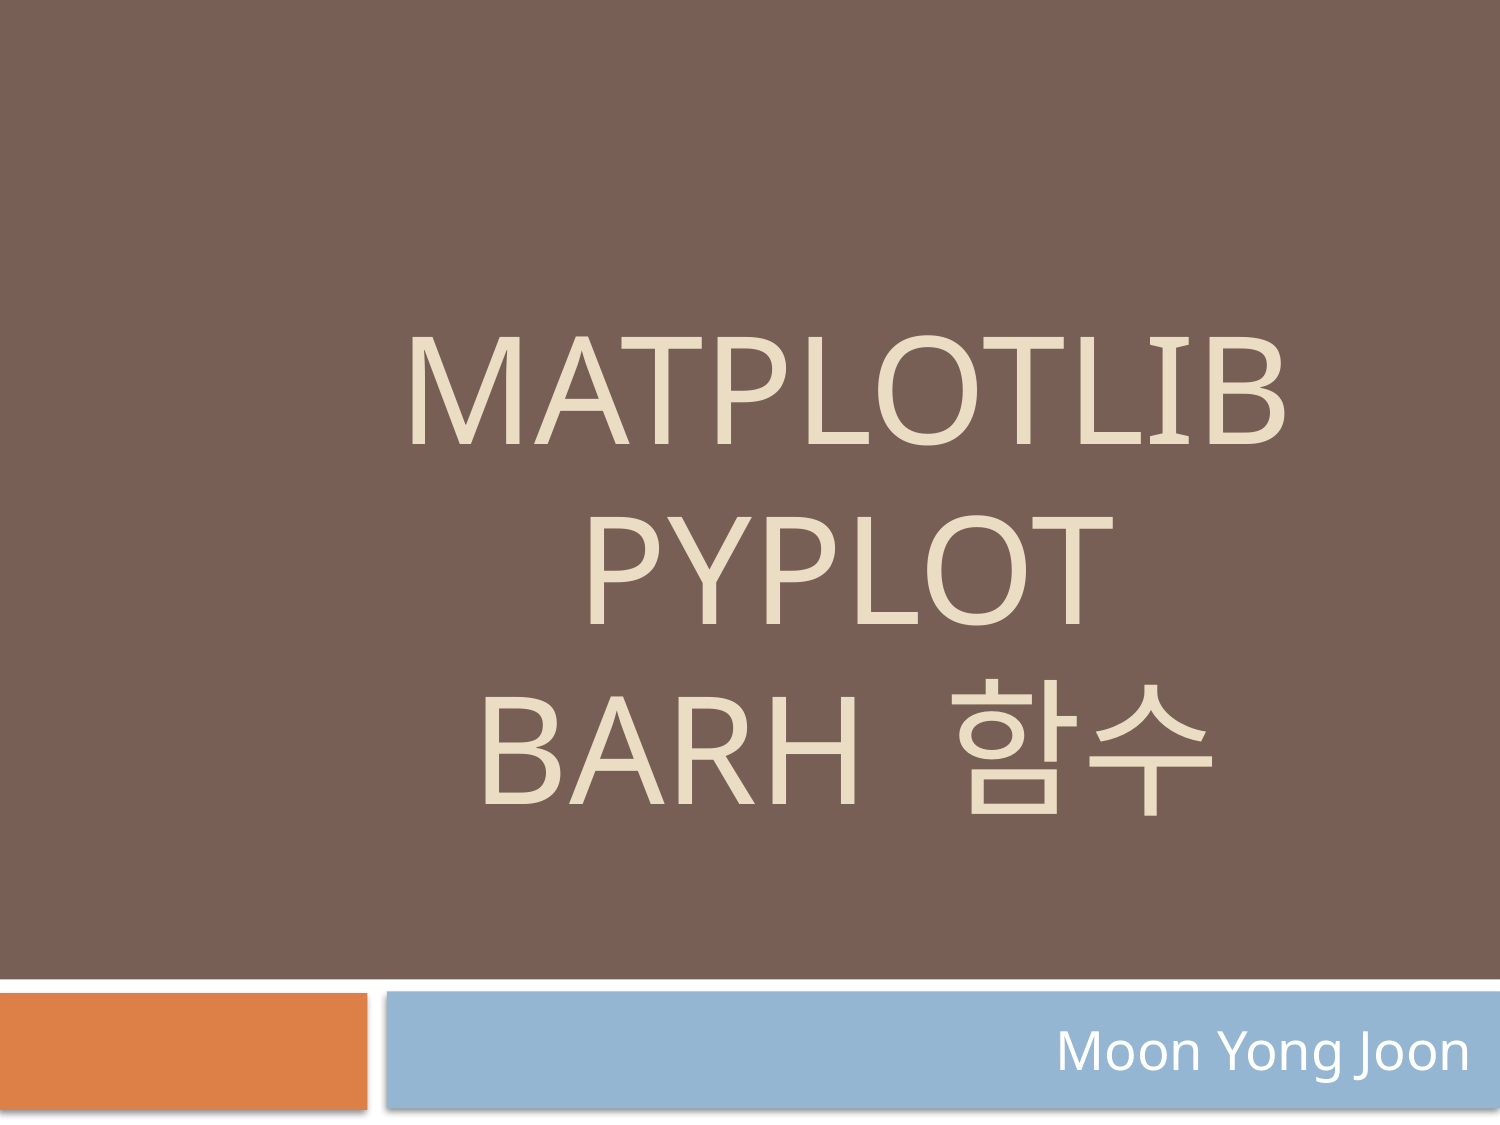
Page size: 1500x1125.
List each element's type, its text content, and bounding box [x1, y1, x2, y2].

subtitle Moon Yong Joon [387, 992, 1488, 1105]
title MatPLOTLIB pyplot barh 함수 [242, 231, 1450, 963]
